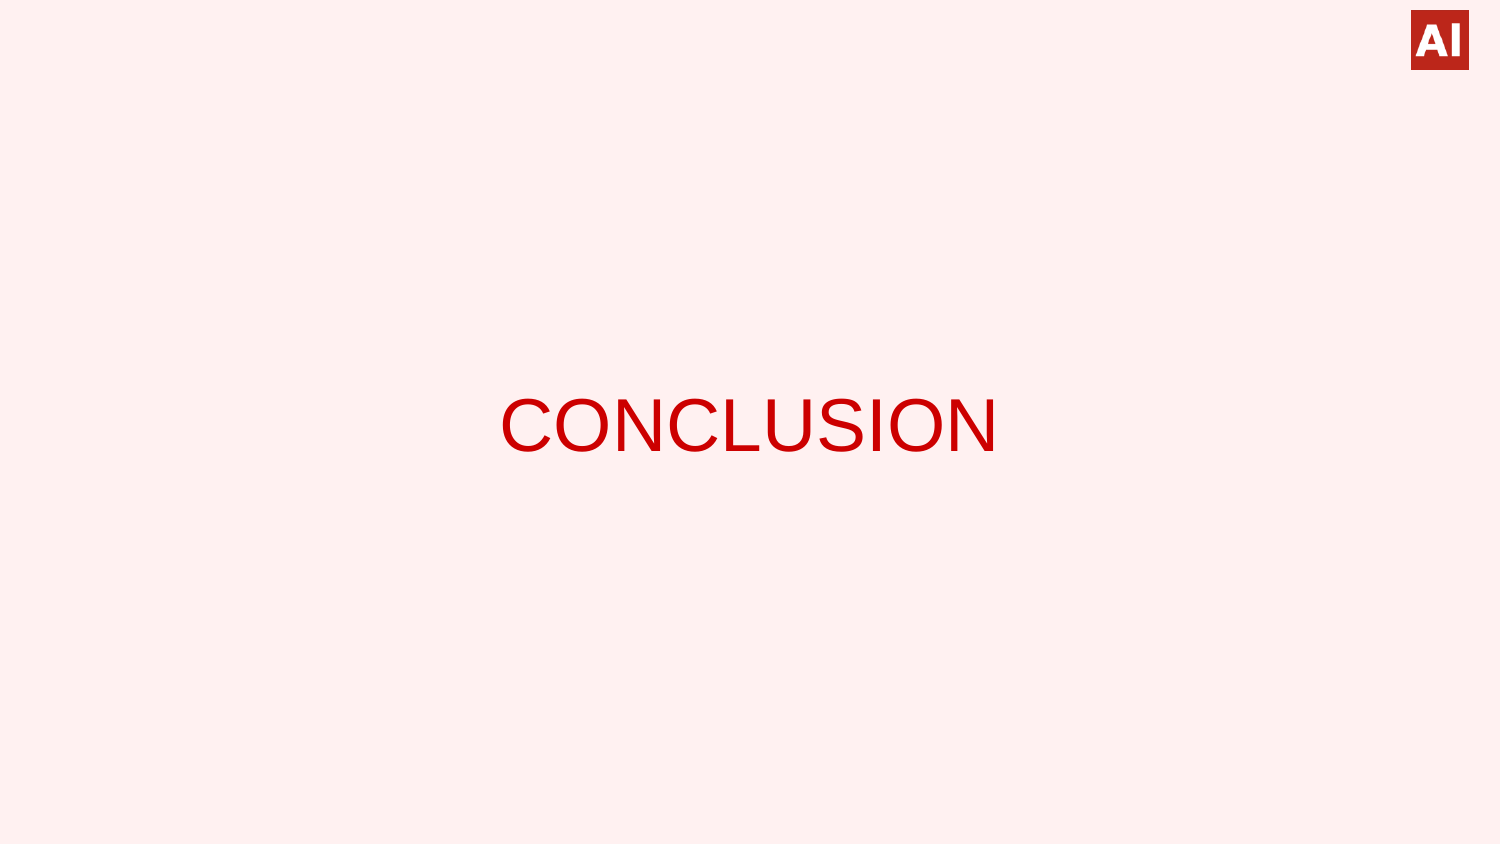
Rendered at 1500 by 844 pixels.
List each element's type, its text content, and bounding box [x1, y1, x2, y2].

title CONCLUSION [51, 352, 1449, 491]
picture [1411, 10, 1469, 70]
